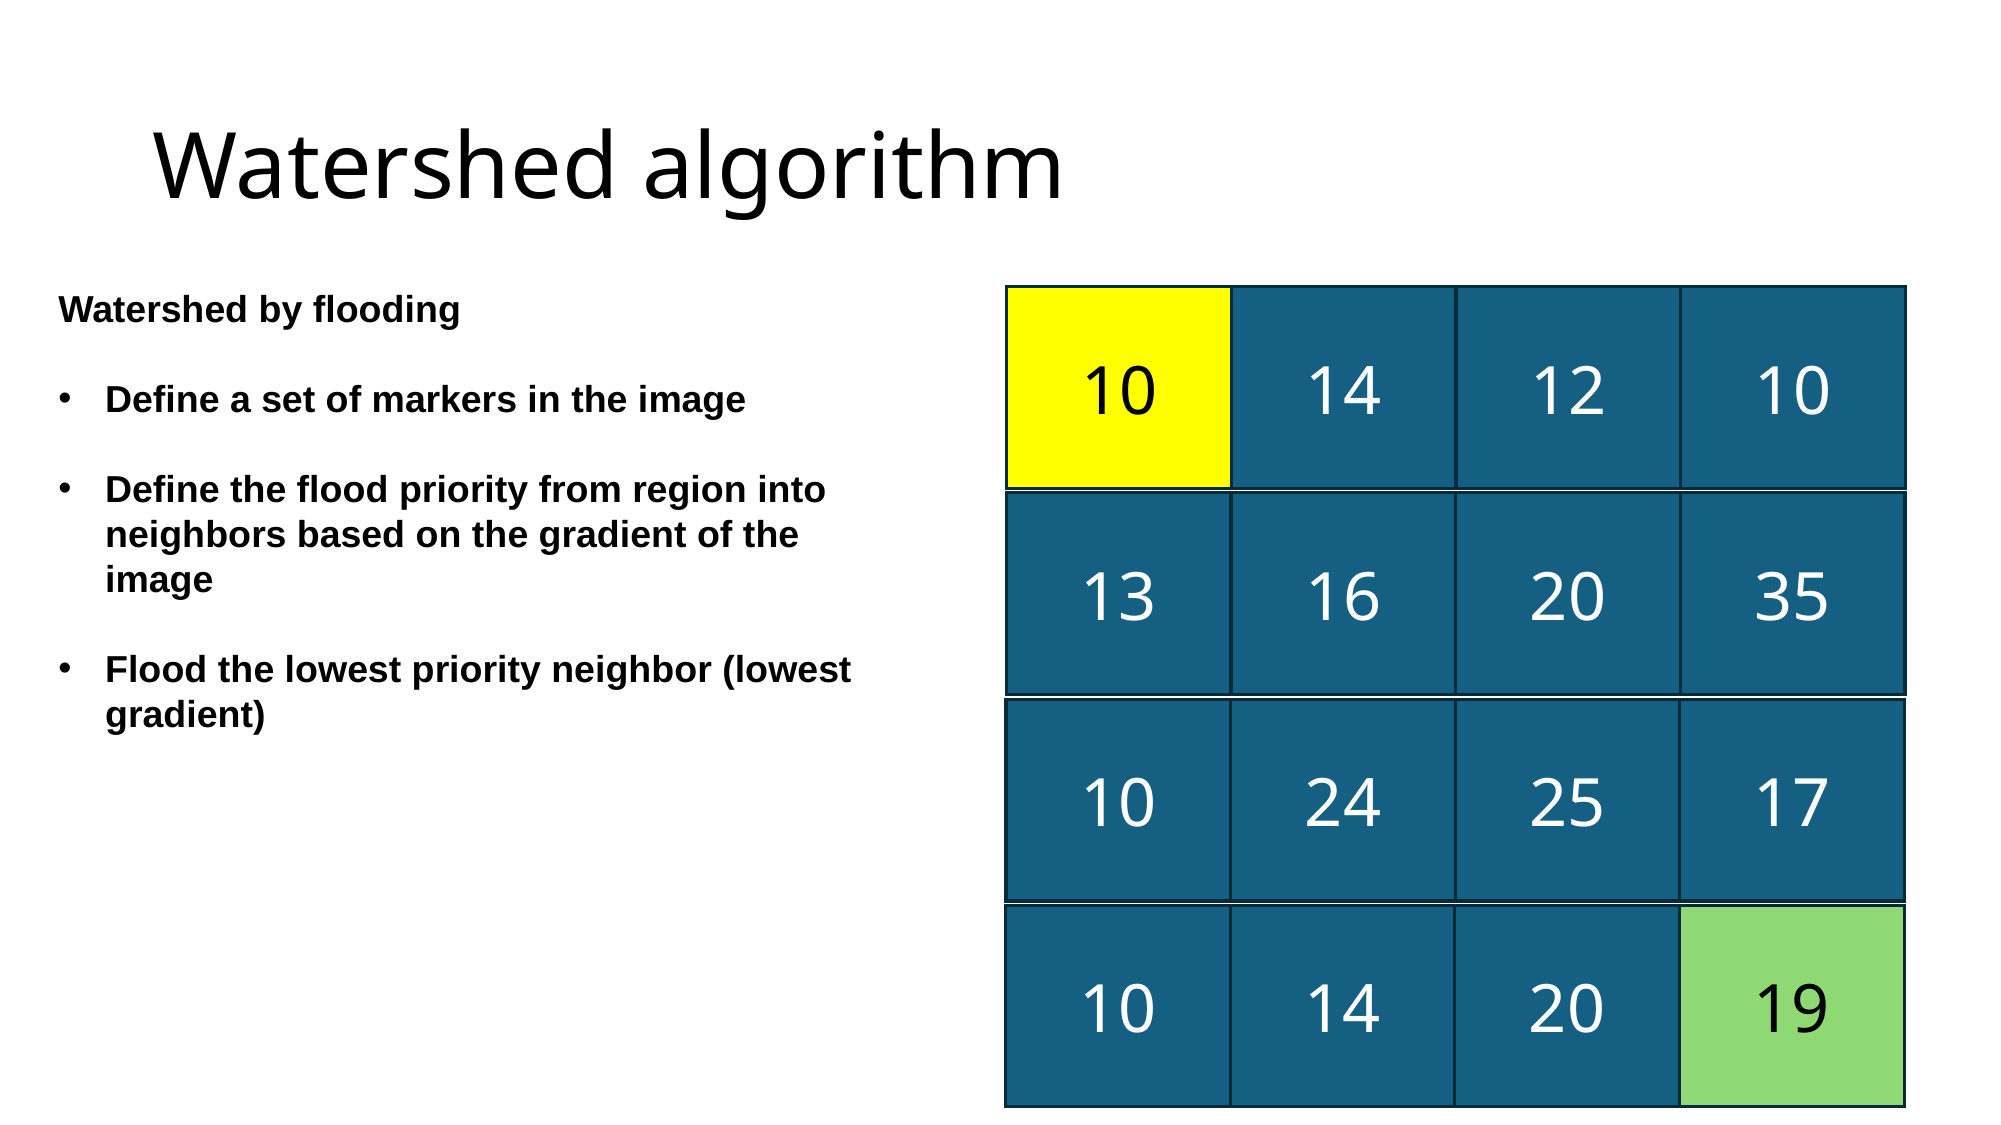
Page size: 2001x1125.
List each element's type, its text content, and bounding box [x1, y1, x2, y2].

text_box 19 [1678, 904, 1906, 1108]
text_box 10 [1004, 698, 1229, 903]
text_box 24 [1229, 698, 1454, 903]
text_box 10 [1005, 285, 1230, 490]
text_box 12 [1454, 285, 1679, 490]
text_box 14 [1230, 285, 1454, 490]
text_box 16 [1229, 491, 1454, 696]
text_box 20 [1454, 491, 1679, 696]
text_box 10 [1679, 285, 1907, 490]
title Watershed algorithm [137, 59, 1863, 278]
text_box 35 [1679, 491, 1907, 696]
text_box 10 [1004, 904, 1229, 1108]
text_box Watershed by flooding Define a set of markers in the image Define the flood priority from region into neighbors based on the gradient of the image Flood the lowest priority neighbor (lowest gradient) [43, 277, 871, 922]
text_box 14 [1229, 904, 1453, 1108]
text_box 13 [1005, 491, 1229, 696]
text_box 25 [1454, 698, 1678, 903]
text_box 20 [1453, 904, 1678, 1108]
text_box 17 [1678, 698, 1906, 903]
